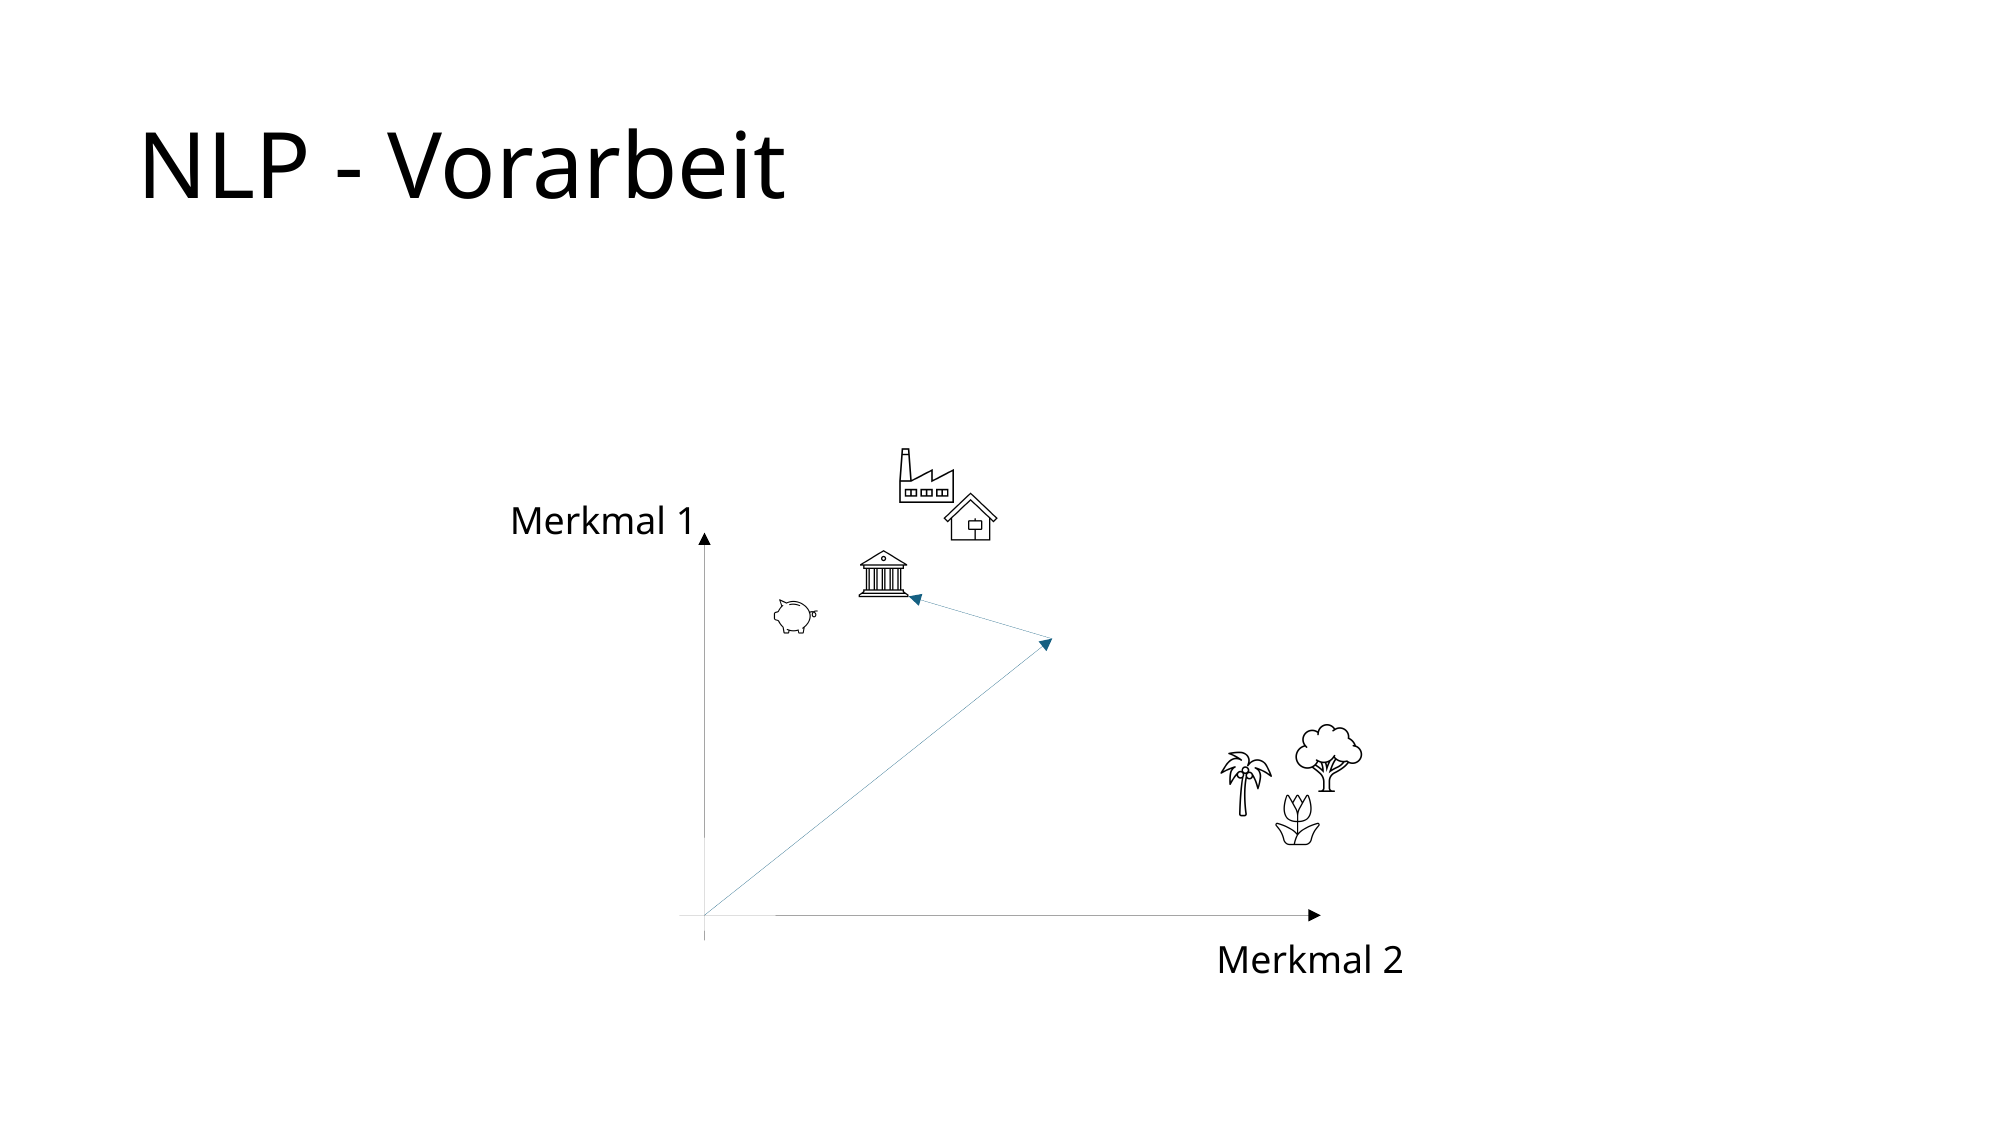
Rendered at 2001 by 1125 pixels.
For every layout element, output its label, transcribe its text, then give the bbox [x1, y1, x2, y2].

title NLP - Vorarbeit [137, 59, 1863, 278]
picture [1209, 719, 1367, 852]
text_box Merkmal 1 [495, 490, 713, 550]
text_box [908, 595, 1053, 640]
picture [770, 590, 823, 643]
text_box Merkmal 2 [1201, 928, 1419, 989]
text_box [703, 637, 1053, 916]
picture [889, 438, 1002, 547]
picture [851, 542, 915, 605]
